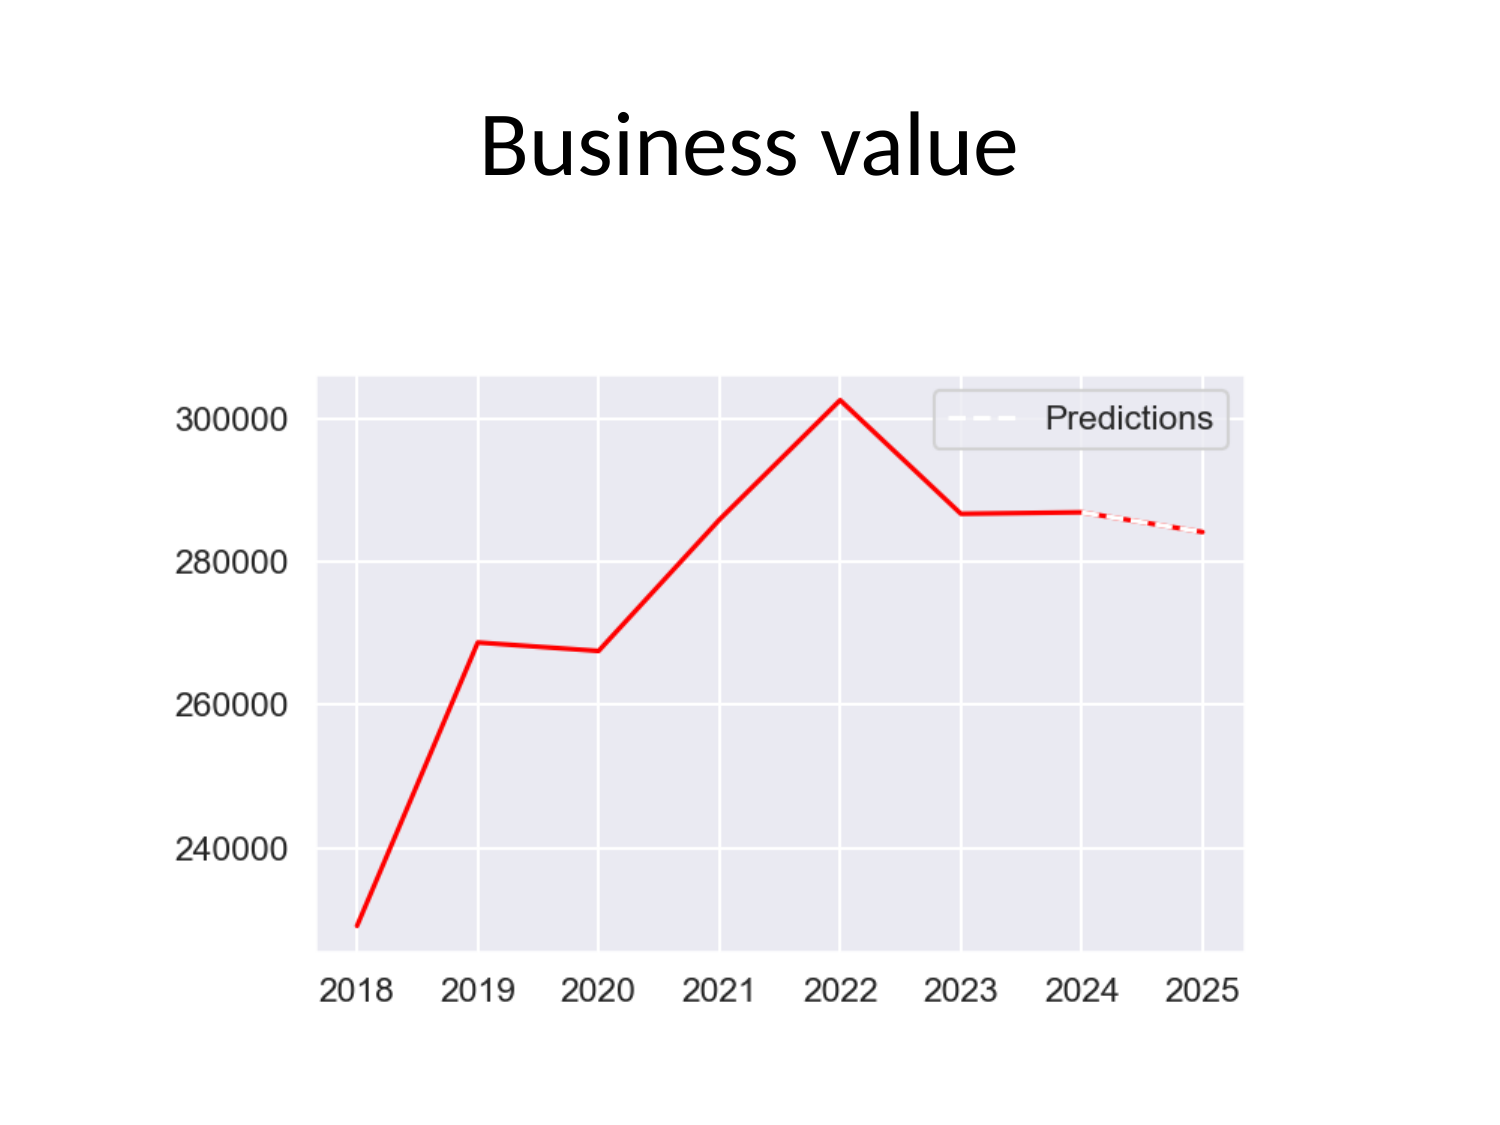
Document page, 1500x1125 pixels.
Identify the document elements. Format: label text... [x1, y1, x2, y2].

picture [164, 284, 1366, 1036]
title Business value [75, 45, 1425, 233]
